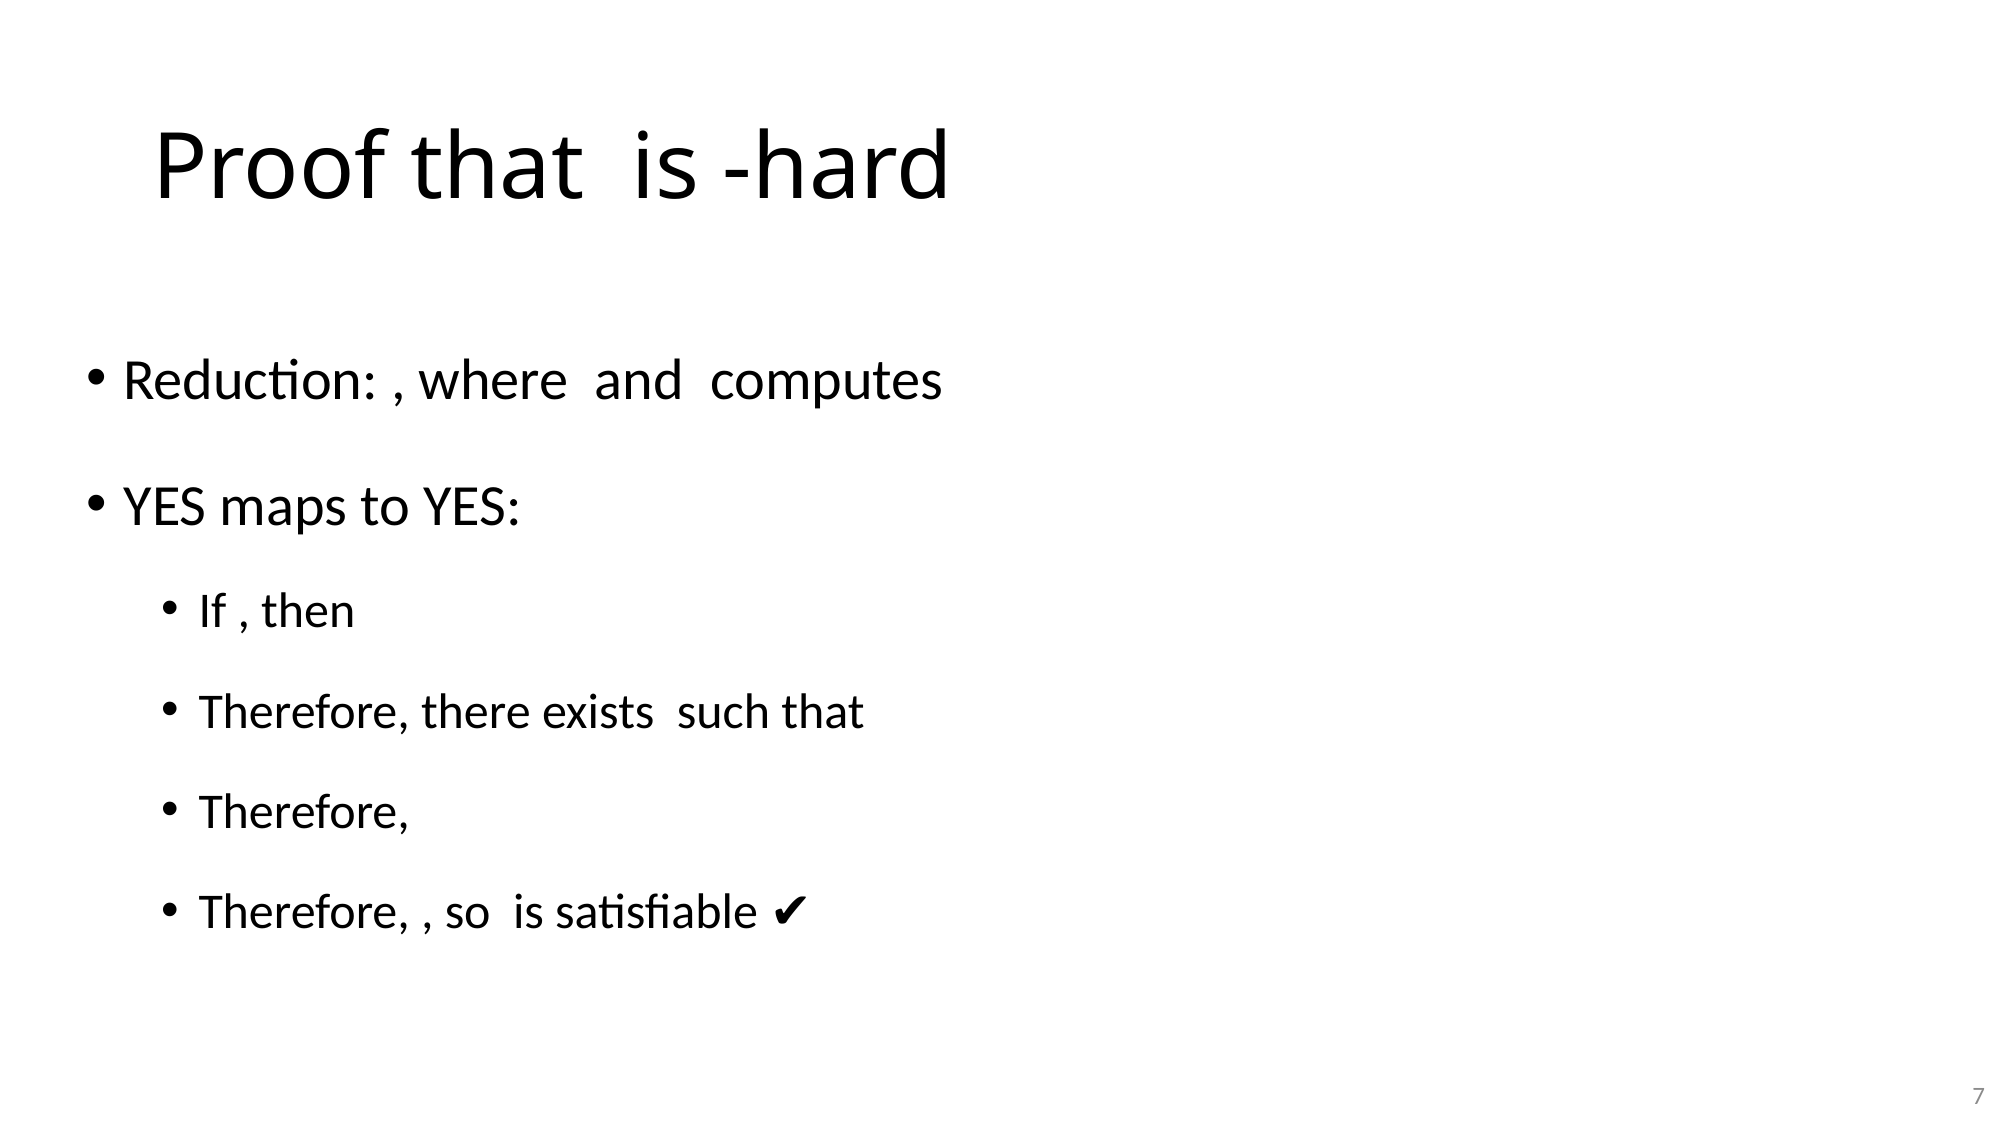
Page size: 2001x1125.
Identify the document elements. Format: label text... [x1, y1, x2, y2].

slide_number 7 [1550, 1064, 2000, 1125]
